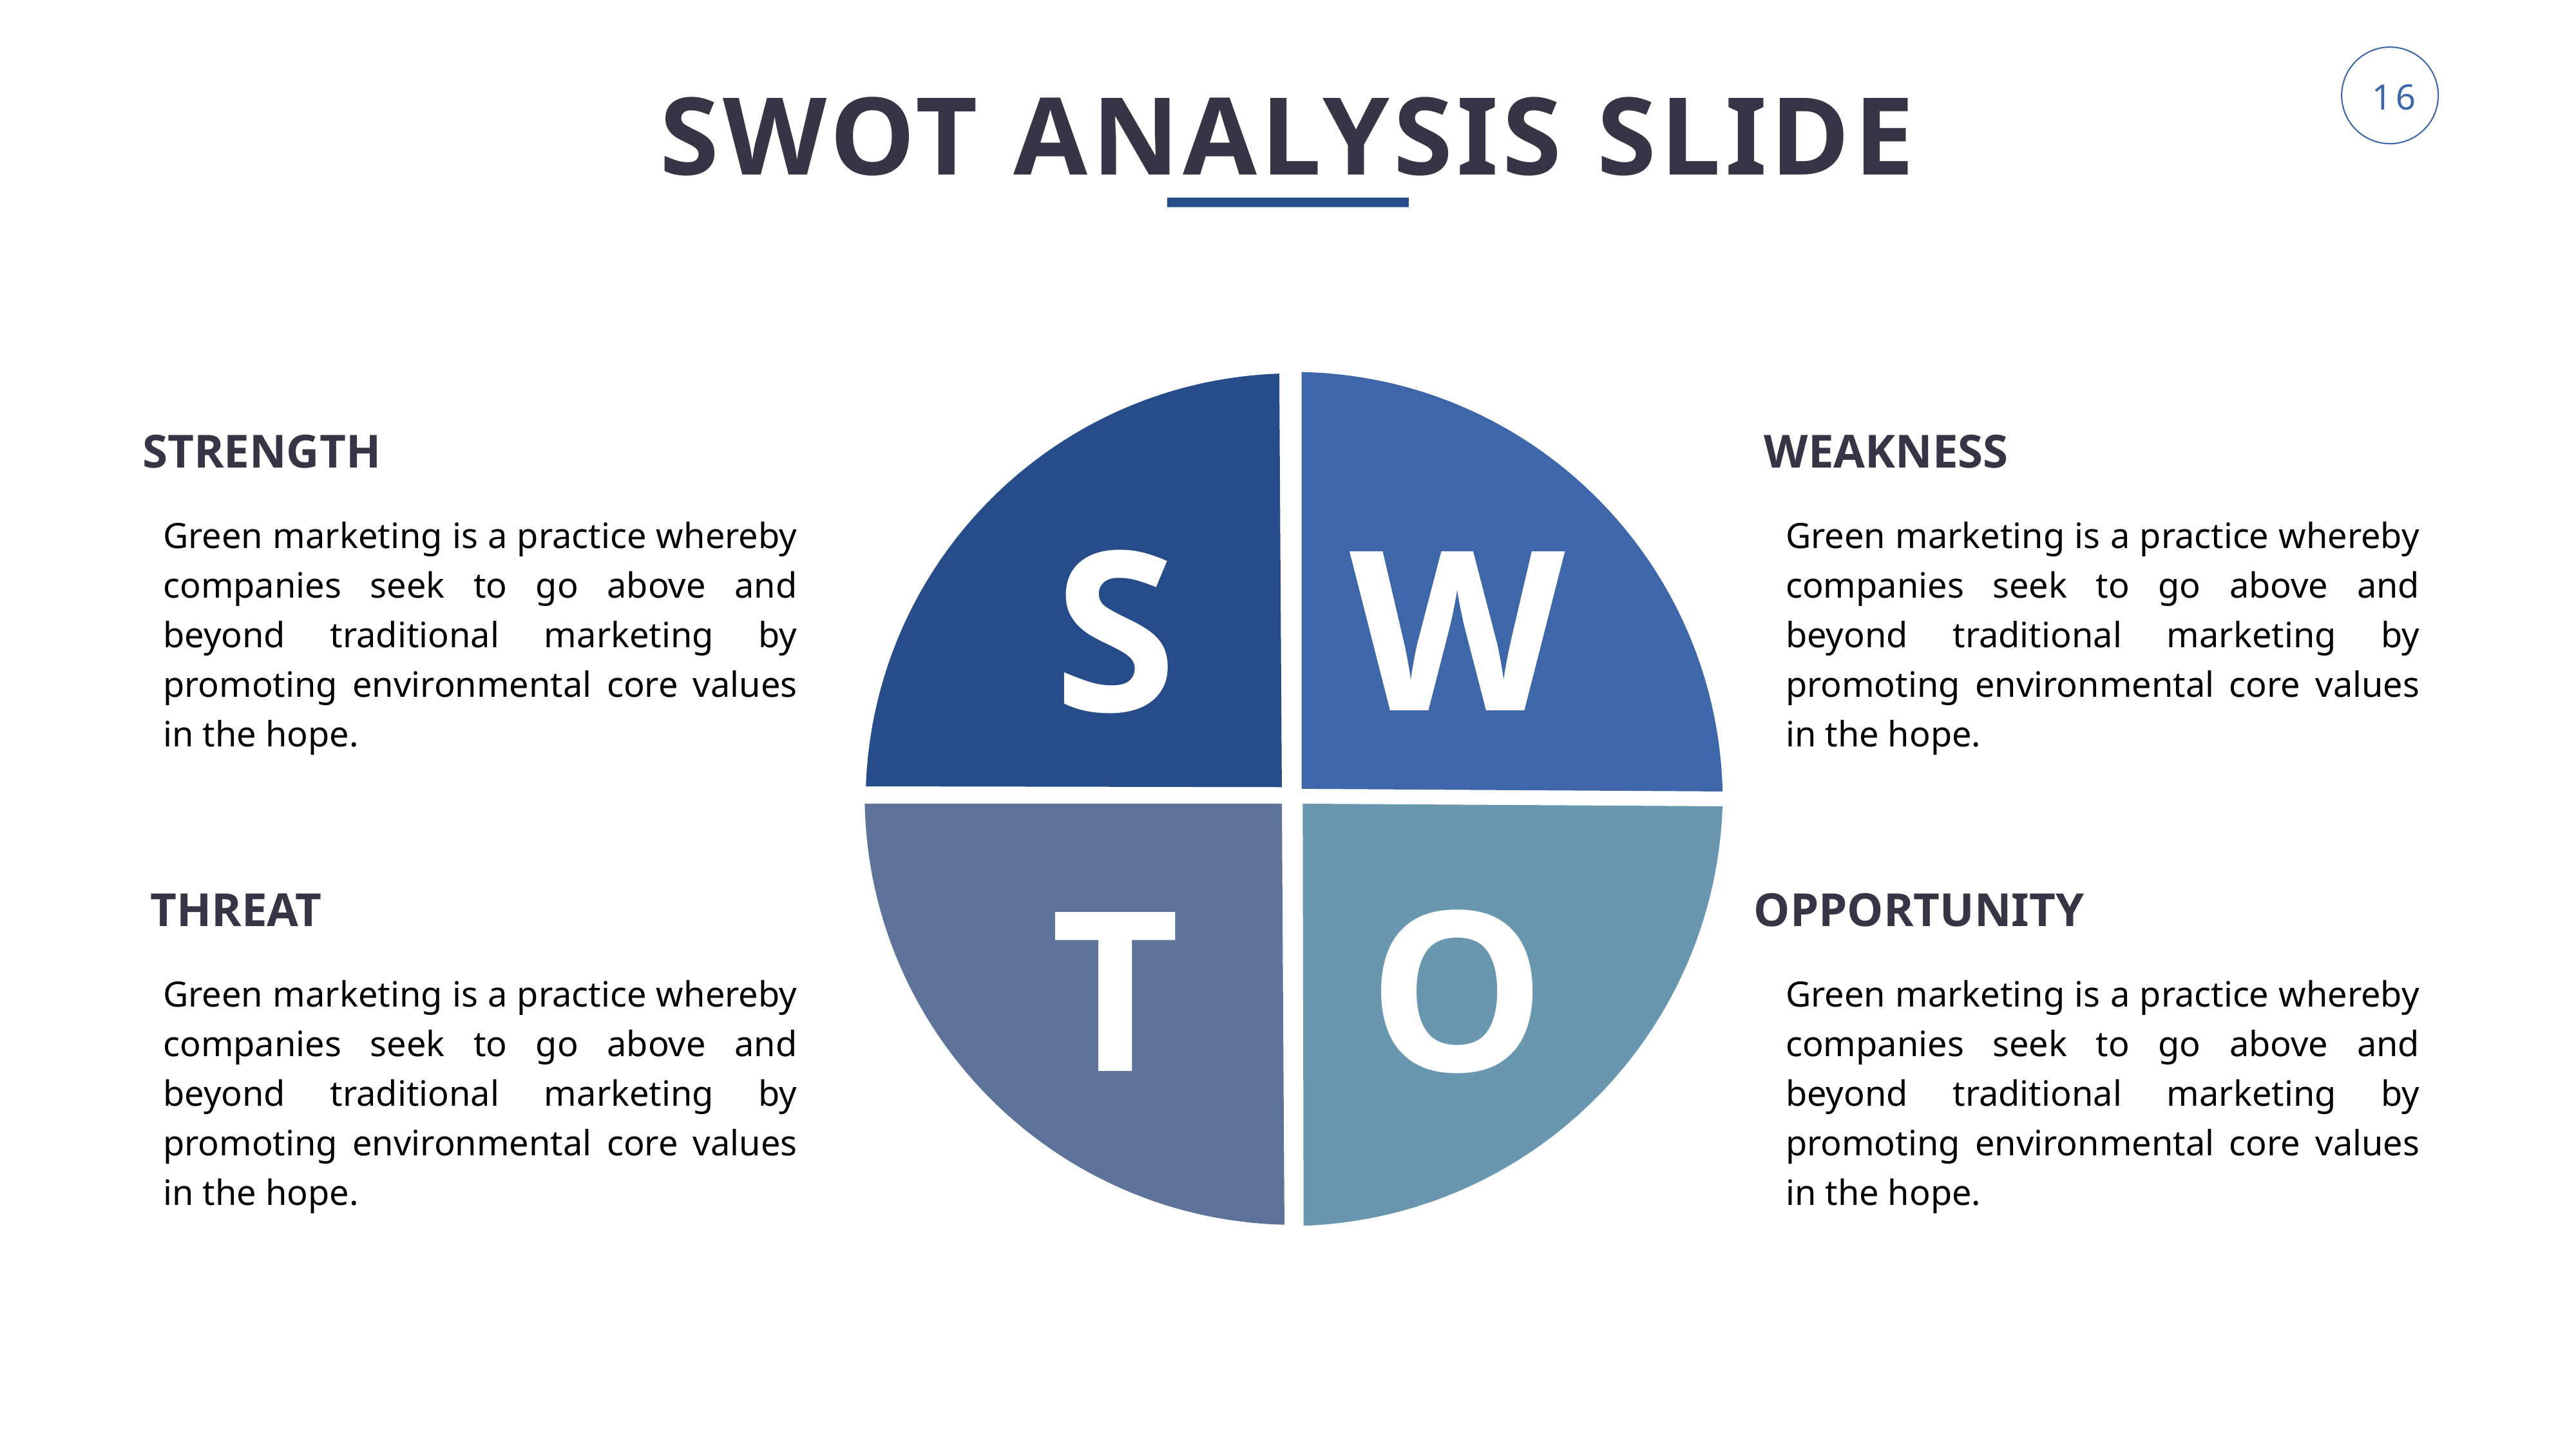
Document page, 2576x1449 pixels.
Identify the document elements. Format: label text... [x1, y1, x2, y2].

text_box Green marketing is a practice whereby companies seek to go above and beyond traditional marketing by promoting environmental core values in the hope. [140, 952, 821, 1224]
text_box OPPORTUNITY [1744, 876, 2094, 940]
text_box Green marketing is a practice whereby companies seek to go above and beyond traditional marketing by promoting environmental core values in the hope. [1762, 494, 2443, 765]
text_box [1302, 803, 1723, 1226]
text_box SWOT ANALYSIS SLIDE [650, 62, 1926, 201]
text_box STRENGTH [133, 417, 390, 482]
text_box W [1340, 483, 1575, 761]
text_box S [1044, 484, 1187, 761]
text_box WEAKNESS [1755, 417, 2018, 482]
text_box O [1359, 844, 1556, 1121]
text_box [864, 803, 1284, 1225]
text_box T [1041, 844, 1190, 1121]
text_box Green marketing is a practice whereby companies seek to go above and beyond traditional marketing by promoting environmental core values in the hope. [140, 494, 821, 765]
text_box [866, 374, 1282, 788]
text_box [1167, 197, 1409, 208]
text_box Green marketing is a practice whereby companies seek to go above and beyond traditional marketing by promoting environmental core values in the hope. [1762, 952, 2443, 1224]
text_box [1301, 372, 1723, 791]
text_box THREAT [140, 876, 332, 940]
